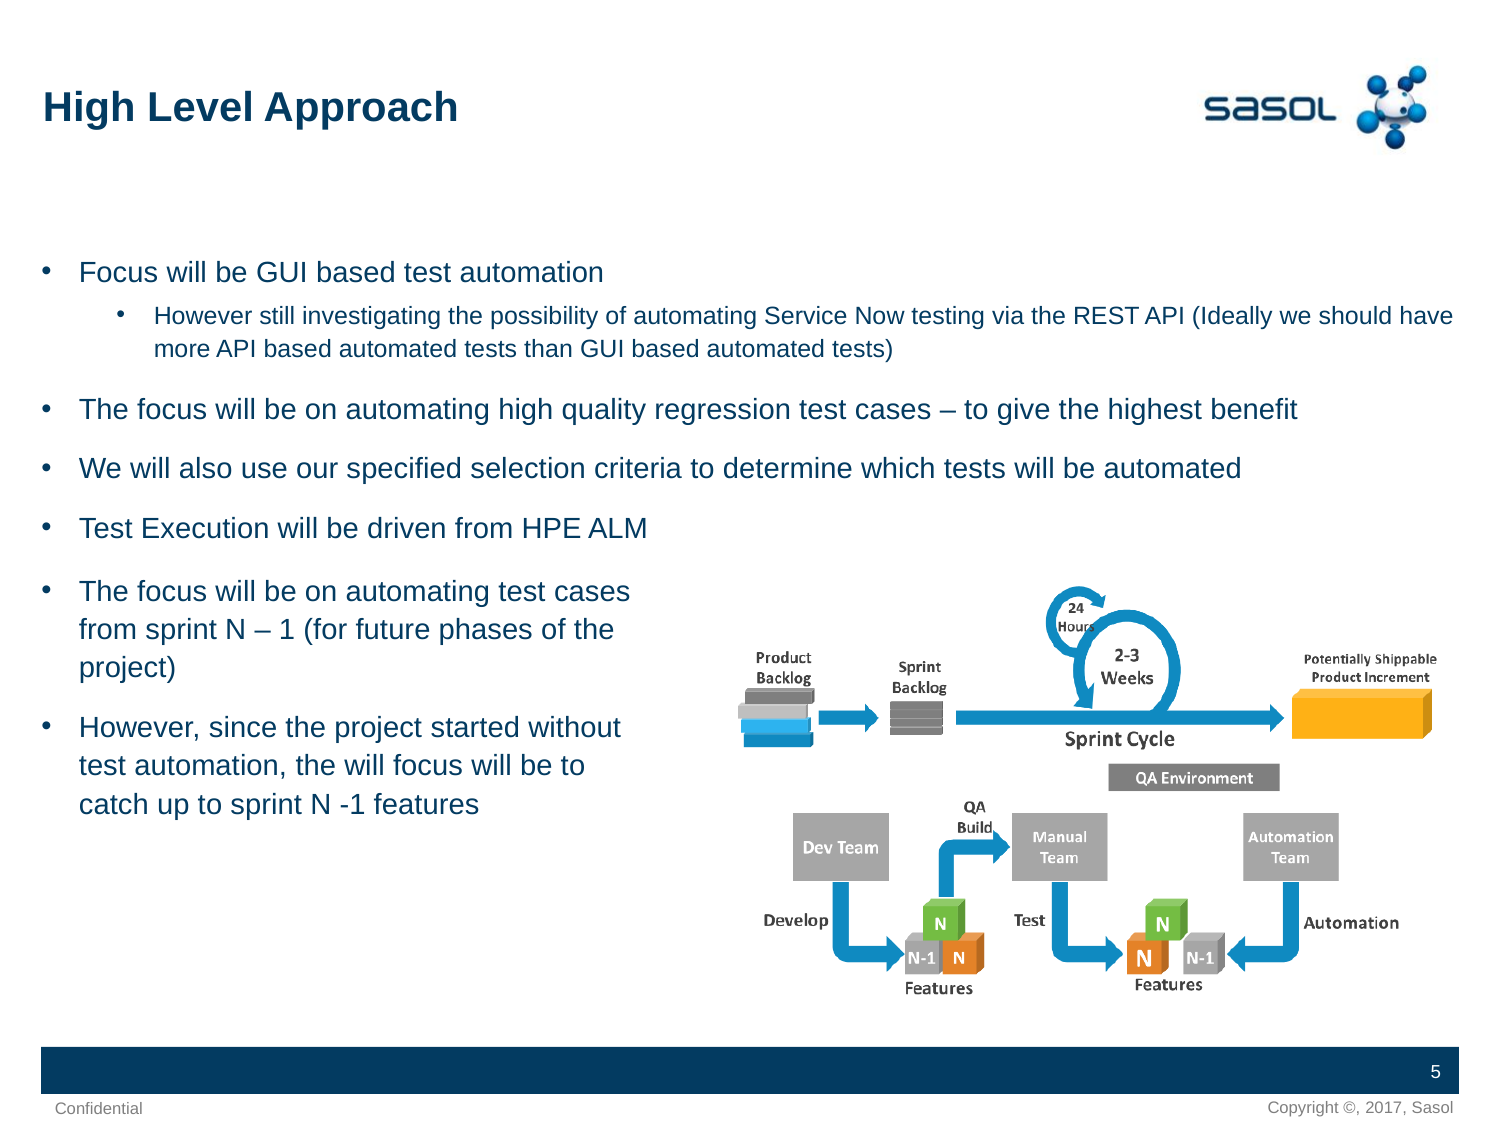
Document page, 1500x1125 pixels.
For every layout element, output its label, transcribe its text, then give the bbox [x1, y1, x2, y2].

list Focus will be GUI based test automation However still investigating the possibility of automating Service Now testing via the REST API (Ideally we should have more API based automated tests than GUI based automated tests) The focus will be on automating high quality regression test cases – to give the highest benefit We will also use our specified selection criteria to determine which tests will be automated Test Execution will be driven from HPE ALM [41, 243, 1459, 587]
picture [1185, 42, 1450, 173]
text_box The focus will be on automating test cases from sprint N – 1 (for future phases of the project) However, since the project started without test automation, the will focus will be to catch up to sprint N -1 features [41, 562, 644, 1047]
title High Level Approach [42, 42, 1185, 173]
picture [738, 586, 1446, 1010]
